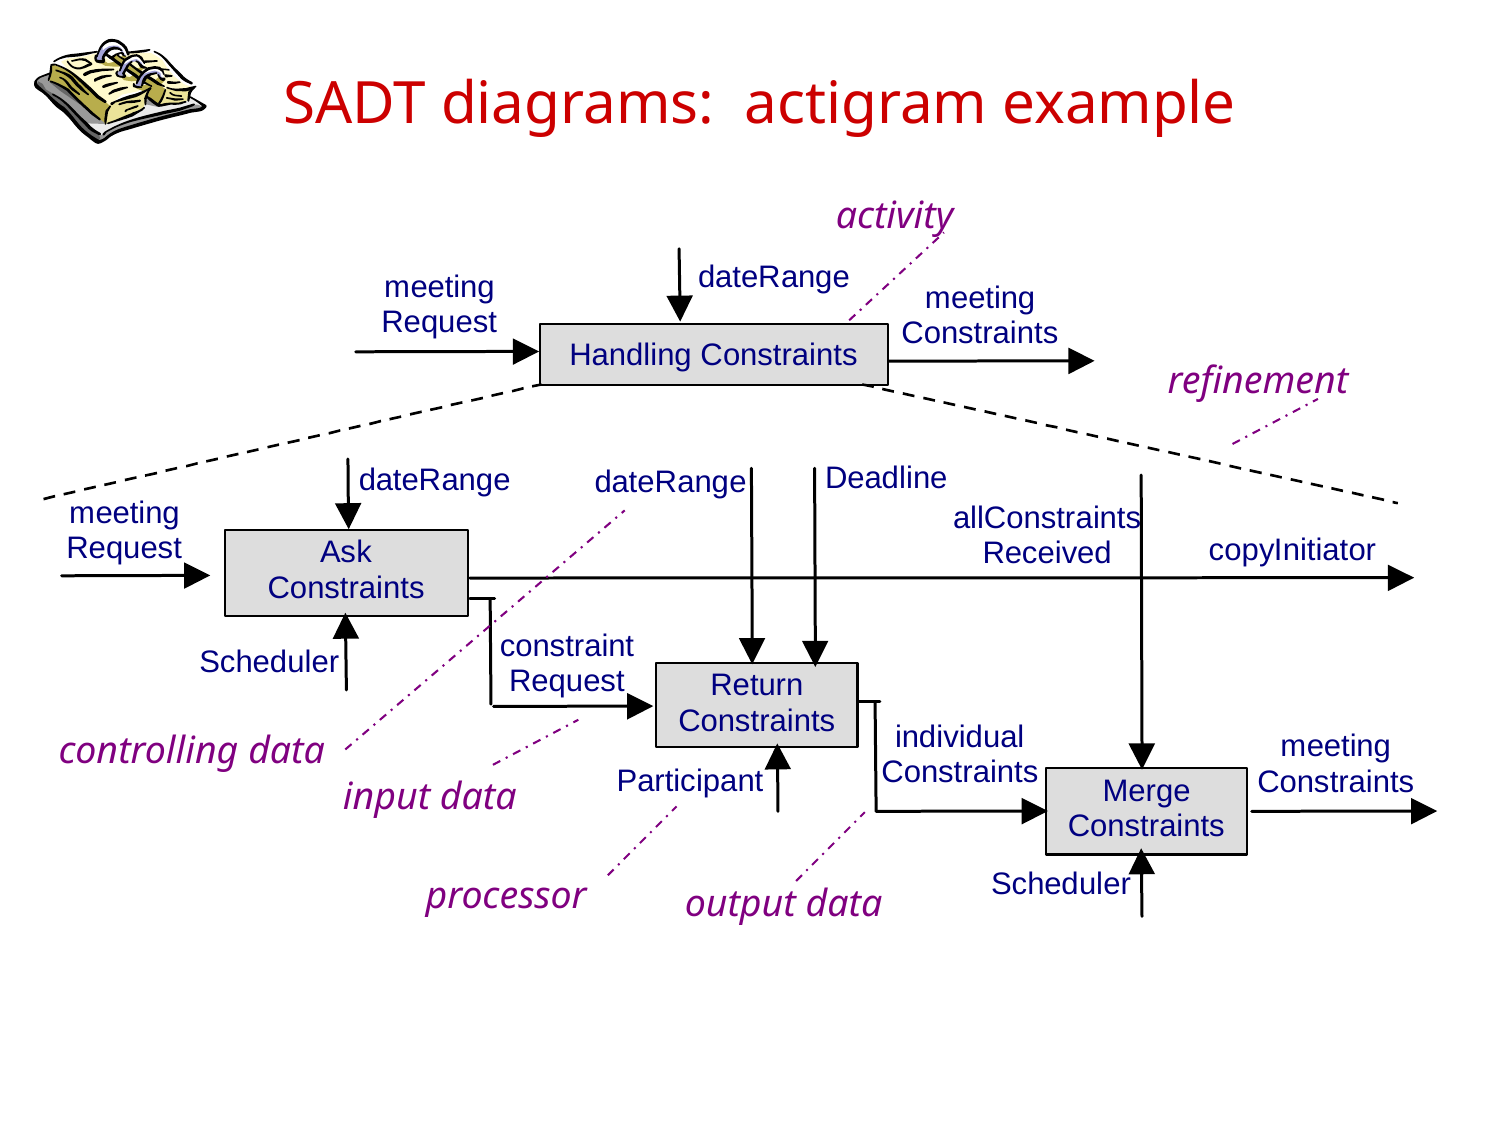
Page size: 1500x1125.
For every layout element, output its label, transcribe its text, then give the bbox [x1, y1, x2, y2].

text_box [30, 239, 1465, 928]
text_box activity [796, 186, 1106, 238]
picture [33, 37, 208, 146]
title SADT diagrams: actigram example [50, 37, 1470, 163]
